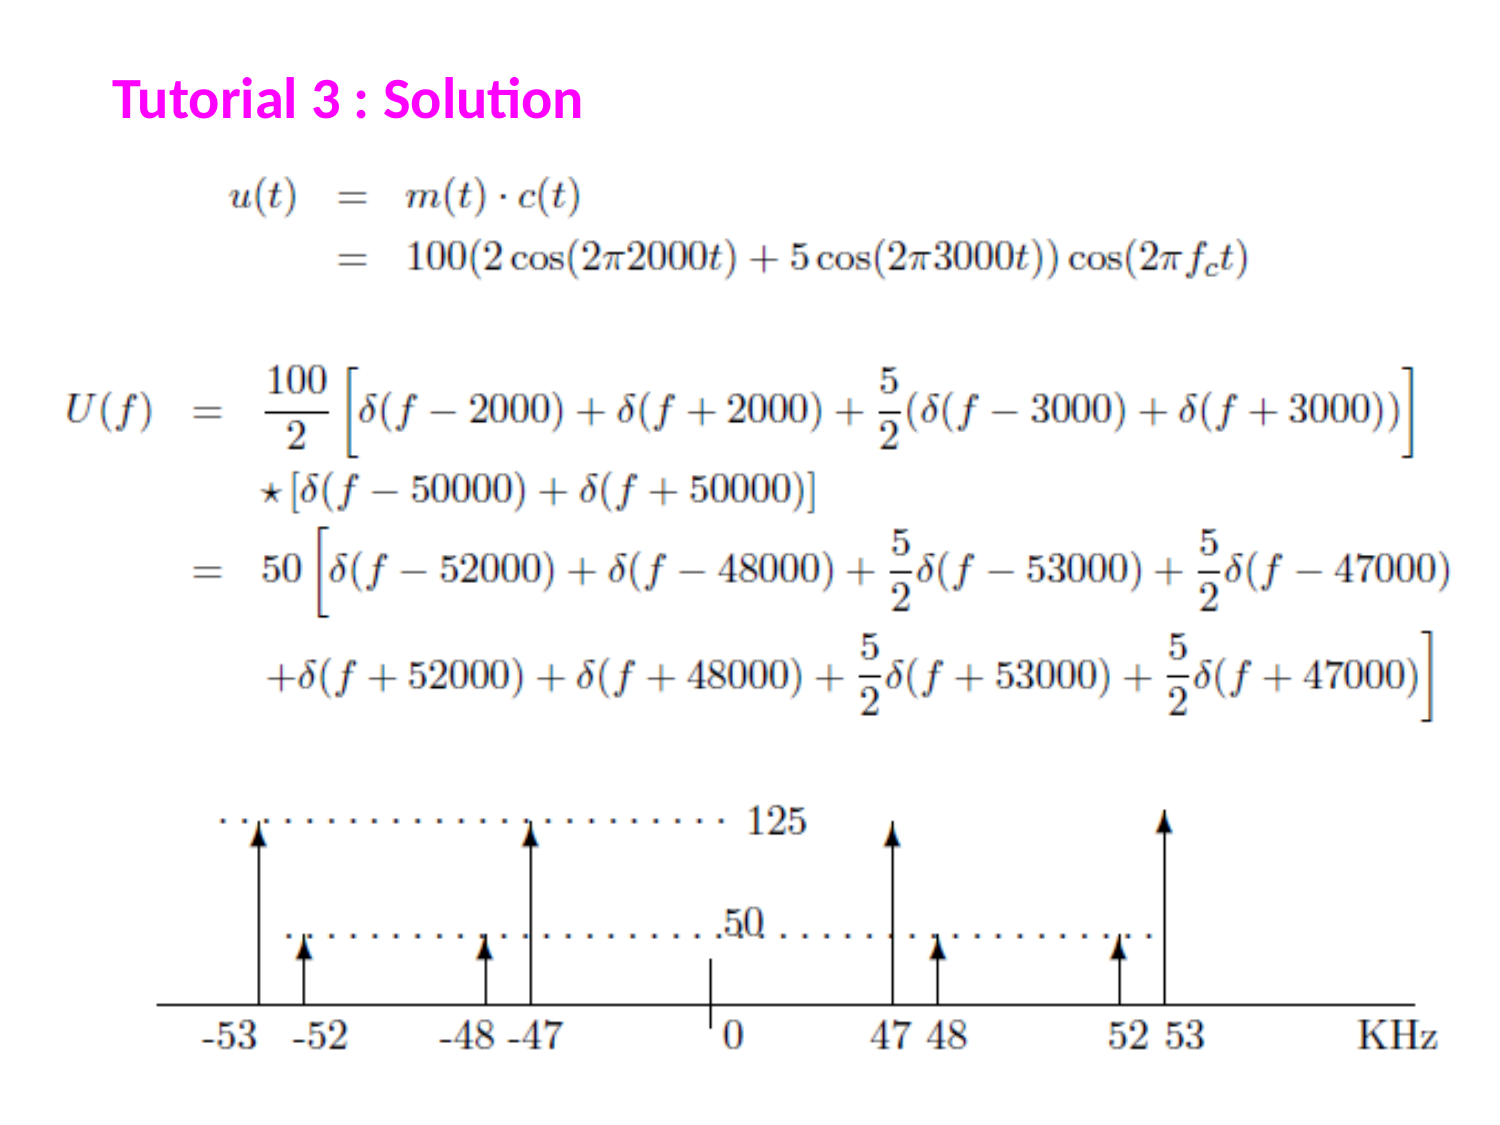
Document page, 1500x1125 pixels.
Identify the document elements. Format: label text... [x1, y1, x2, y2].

title Example 4 (Solution) [0, 37, 1500, 279]
text_box Tutorial 3 : Solution [97, 52, 861, 124]
picture [137, 799, 1463, 1088]
picture [12, 124, 1475, 313]
picture [37, 337, 1500, 738]
